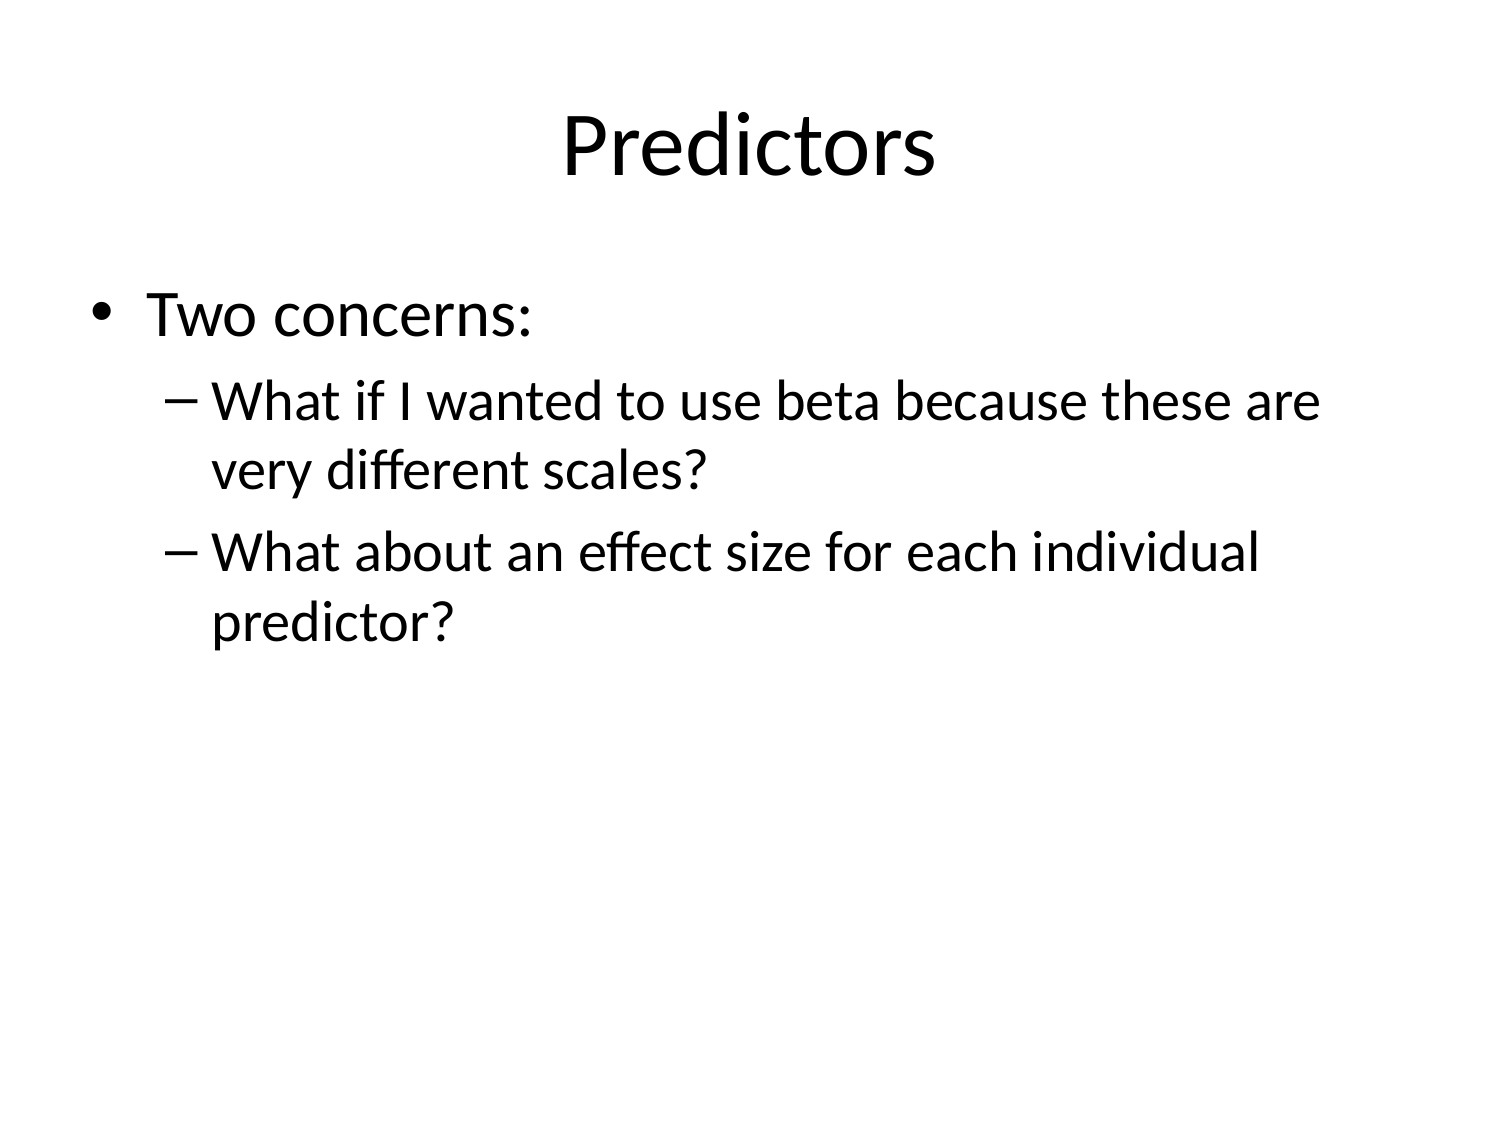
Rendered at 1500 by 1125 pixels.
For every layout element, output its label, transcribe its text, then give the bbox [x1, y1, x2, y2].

list Two concerns: What if I wanted to use beta because these are very different scales? What about an effect size for each individual predictor? [75, 262, 1425, 1005]
title Predictors [75, 45, 1425, 233]
